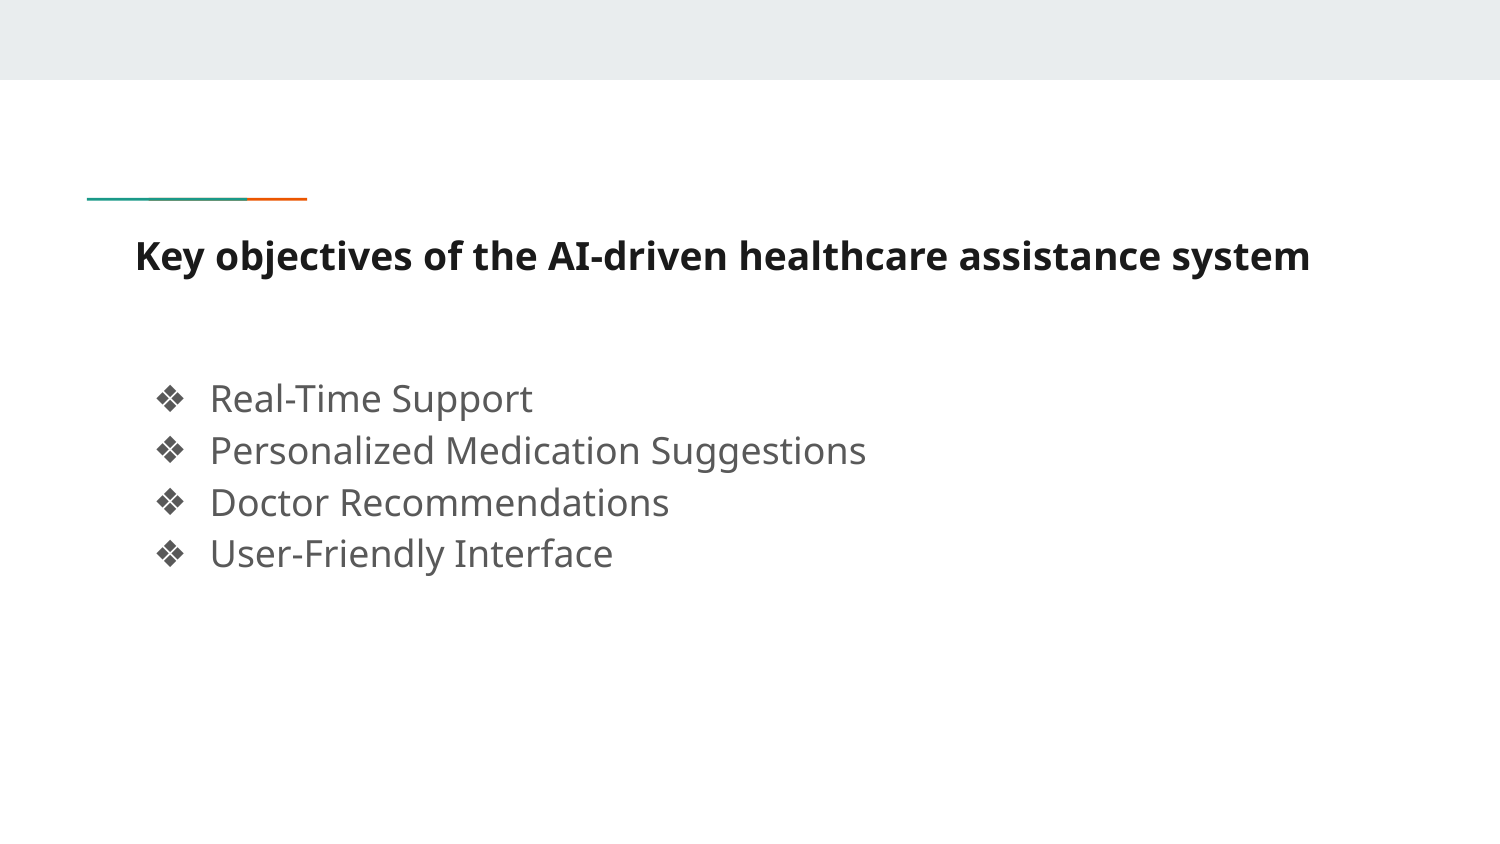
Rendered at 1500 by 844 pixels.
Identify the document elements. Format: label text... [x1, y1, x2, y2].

title Key objectives of the AI-driven healthcare assistance system [119, 216, 1381, 305]
list Real-Time Support Personalized Medication Suggestions Doctor Recommendations User-Friendly Interface [119, 353, 1381, 725]
